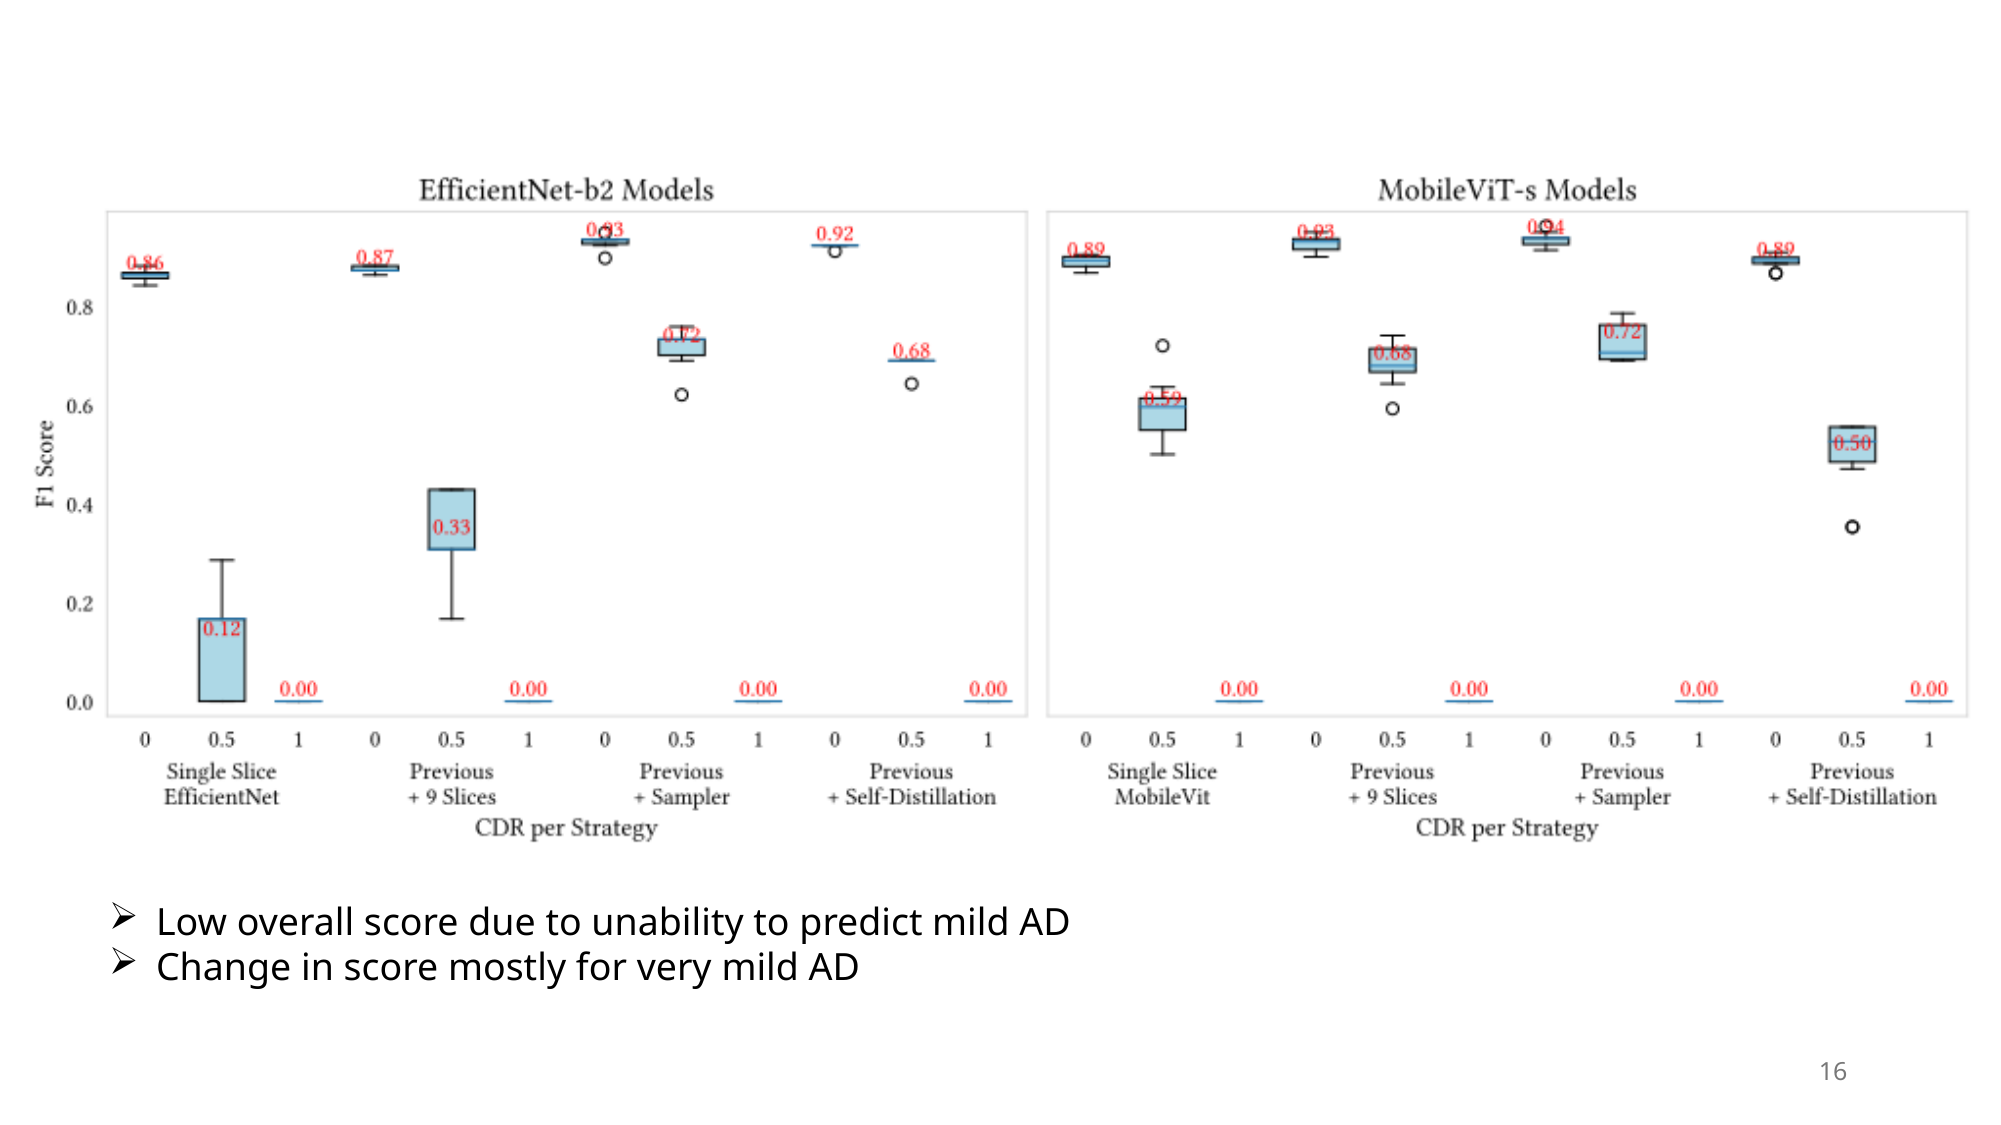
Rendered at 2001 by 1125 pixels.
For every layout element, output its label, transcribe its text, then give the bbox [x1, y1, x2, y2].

text_box Low overall score due to unability to predict mild AD Change in score mostly for very mild AD [94, 890, 1087, 996]
picture [20, 164, 1980, 854]
slide_number 16 [1412, 1042, 1863, 1103]
